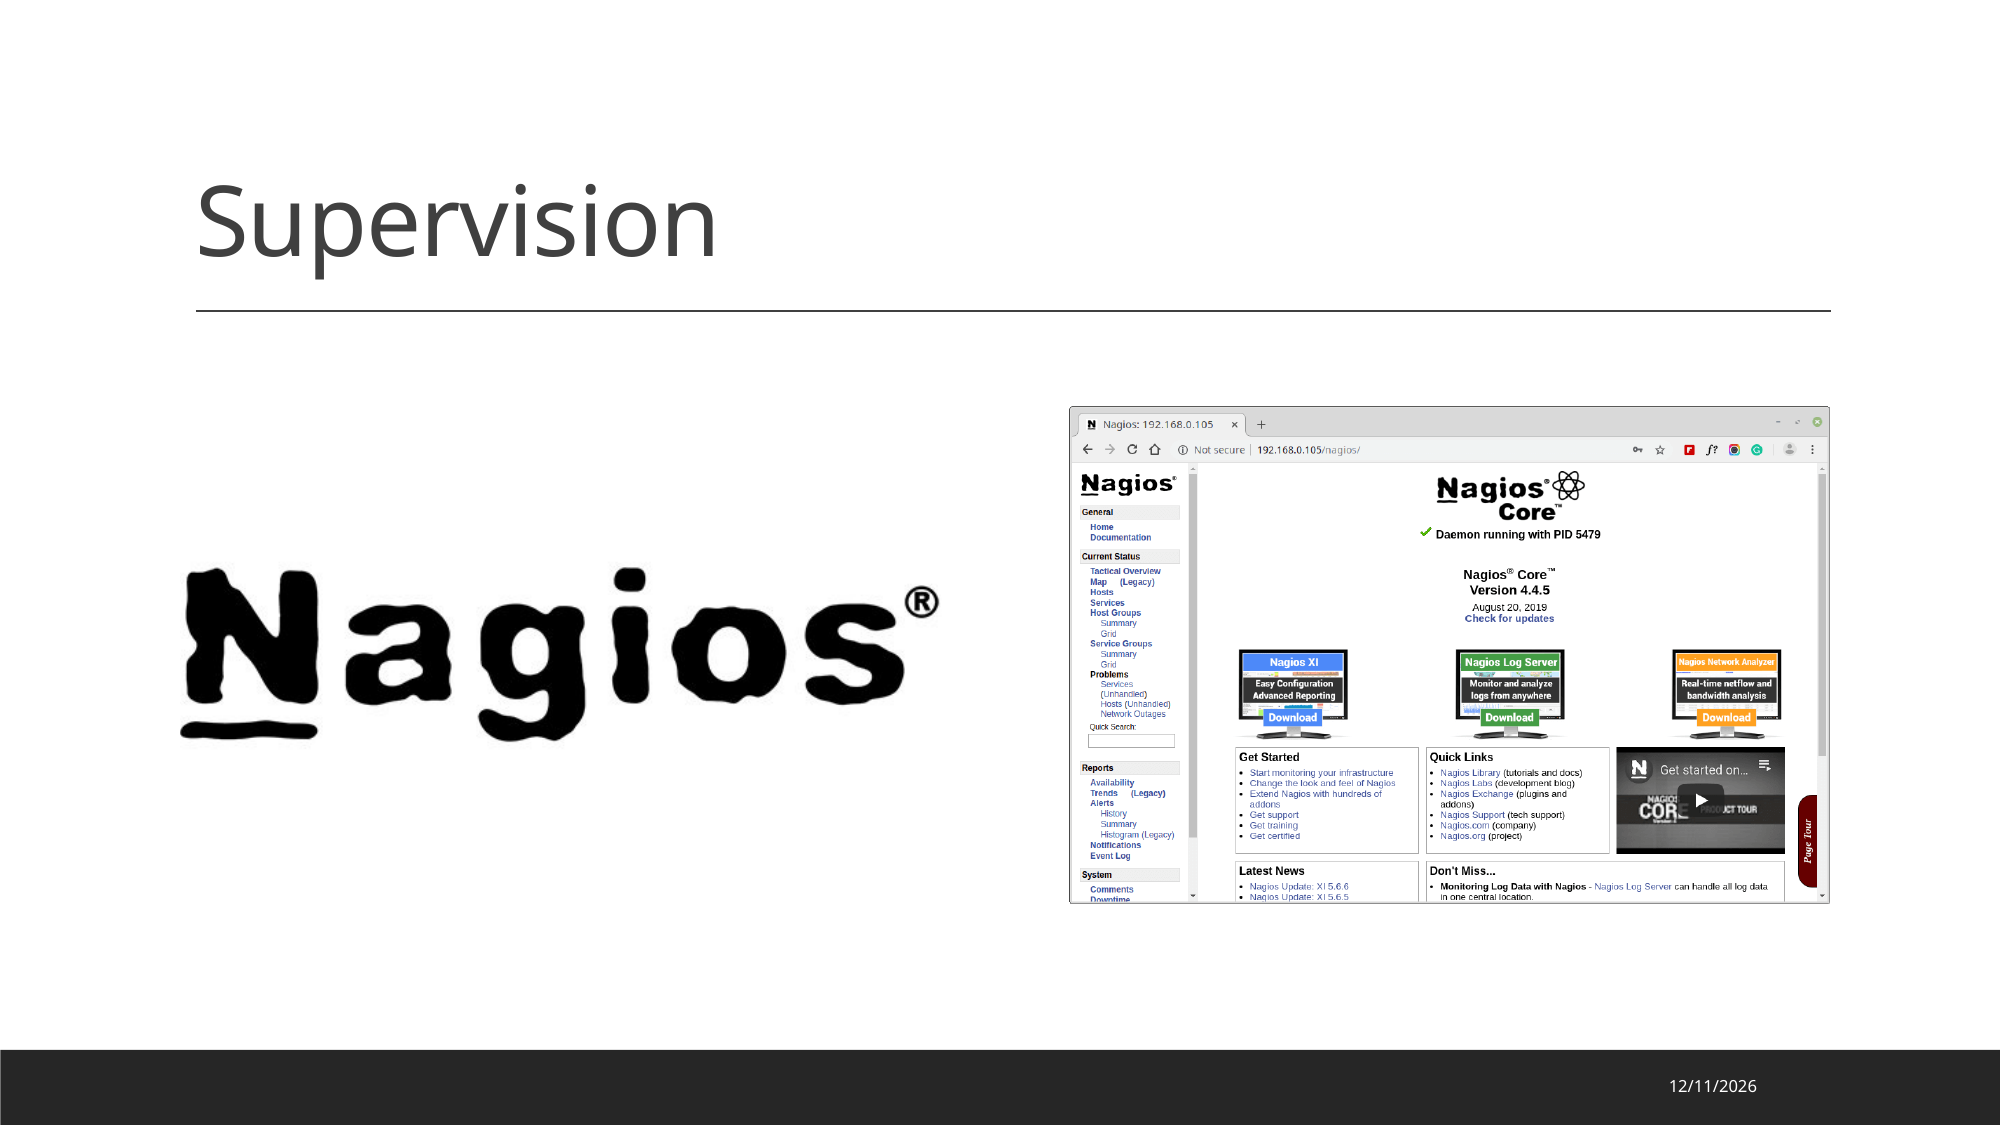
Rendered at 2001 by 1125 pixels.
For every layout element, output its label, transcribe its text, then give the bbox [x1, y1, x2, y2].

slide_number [1348, 1057, 1773, 1118]
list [179, 396, 942, 914]
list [1068, 406, 1831, 905]
title Supervision [180, 47, 1830, 285]
